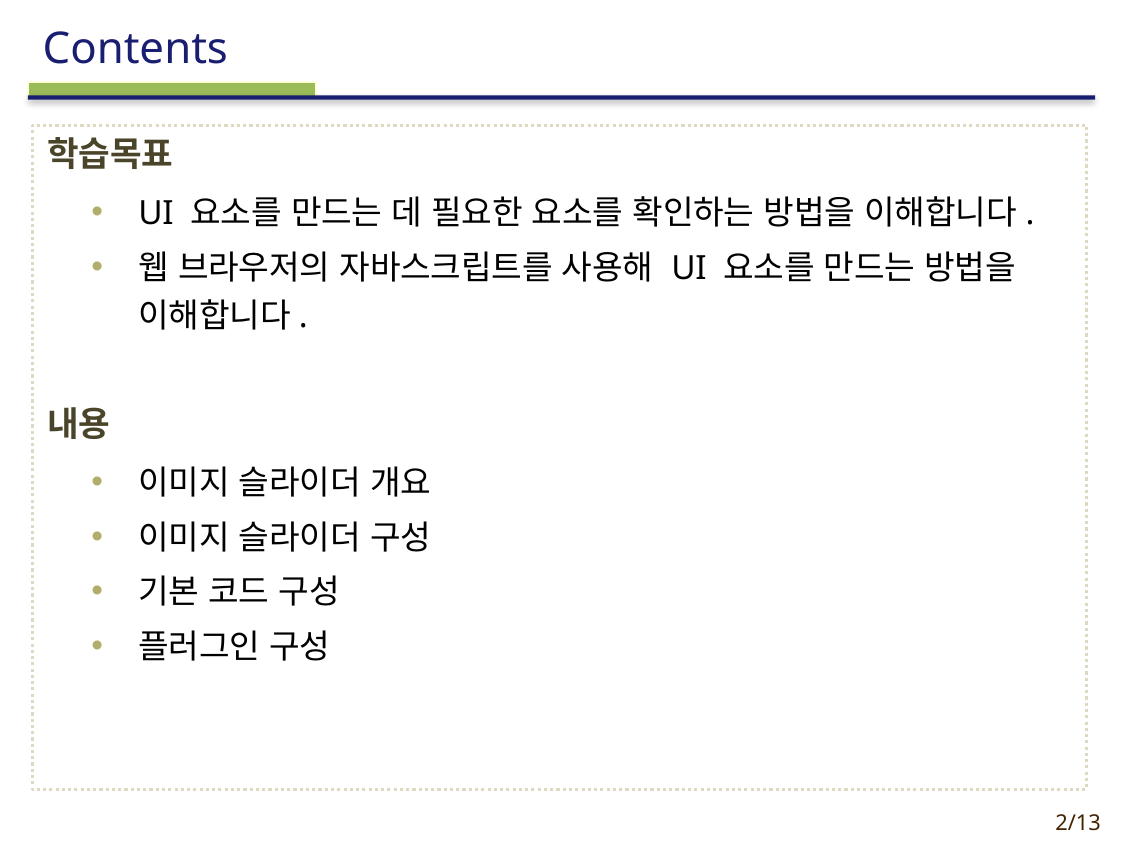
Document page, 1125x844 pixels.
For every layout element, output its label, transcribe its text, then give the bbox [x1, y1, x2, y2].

list 학습목표 UI 요소를 만드는 데 필요한 요소를 확인하는 방법을 이해합니다. 웹 브라우저의 자바스크립트를 사용해 UI 요소를 만드는 방법을 이해합니다. 내용 이미지 슬라이더 개요 이미지 슬라이더 구성 기본 코드 구성 플러그인 구성 [31, 124, 1088, 791]
